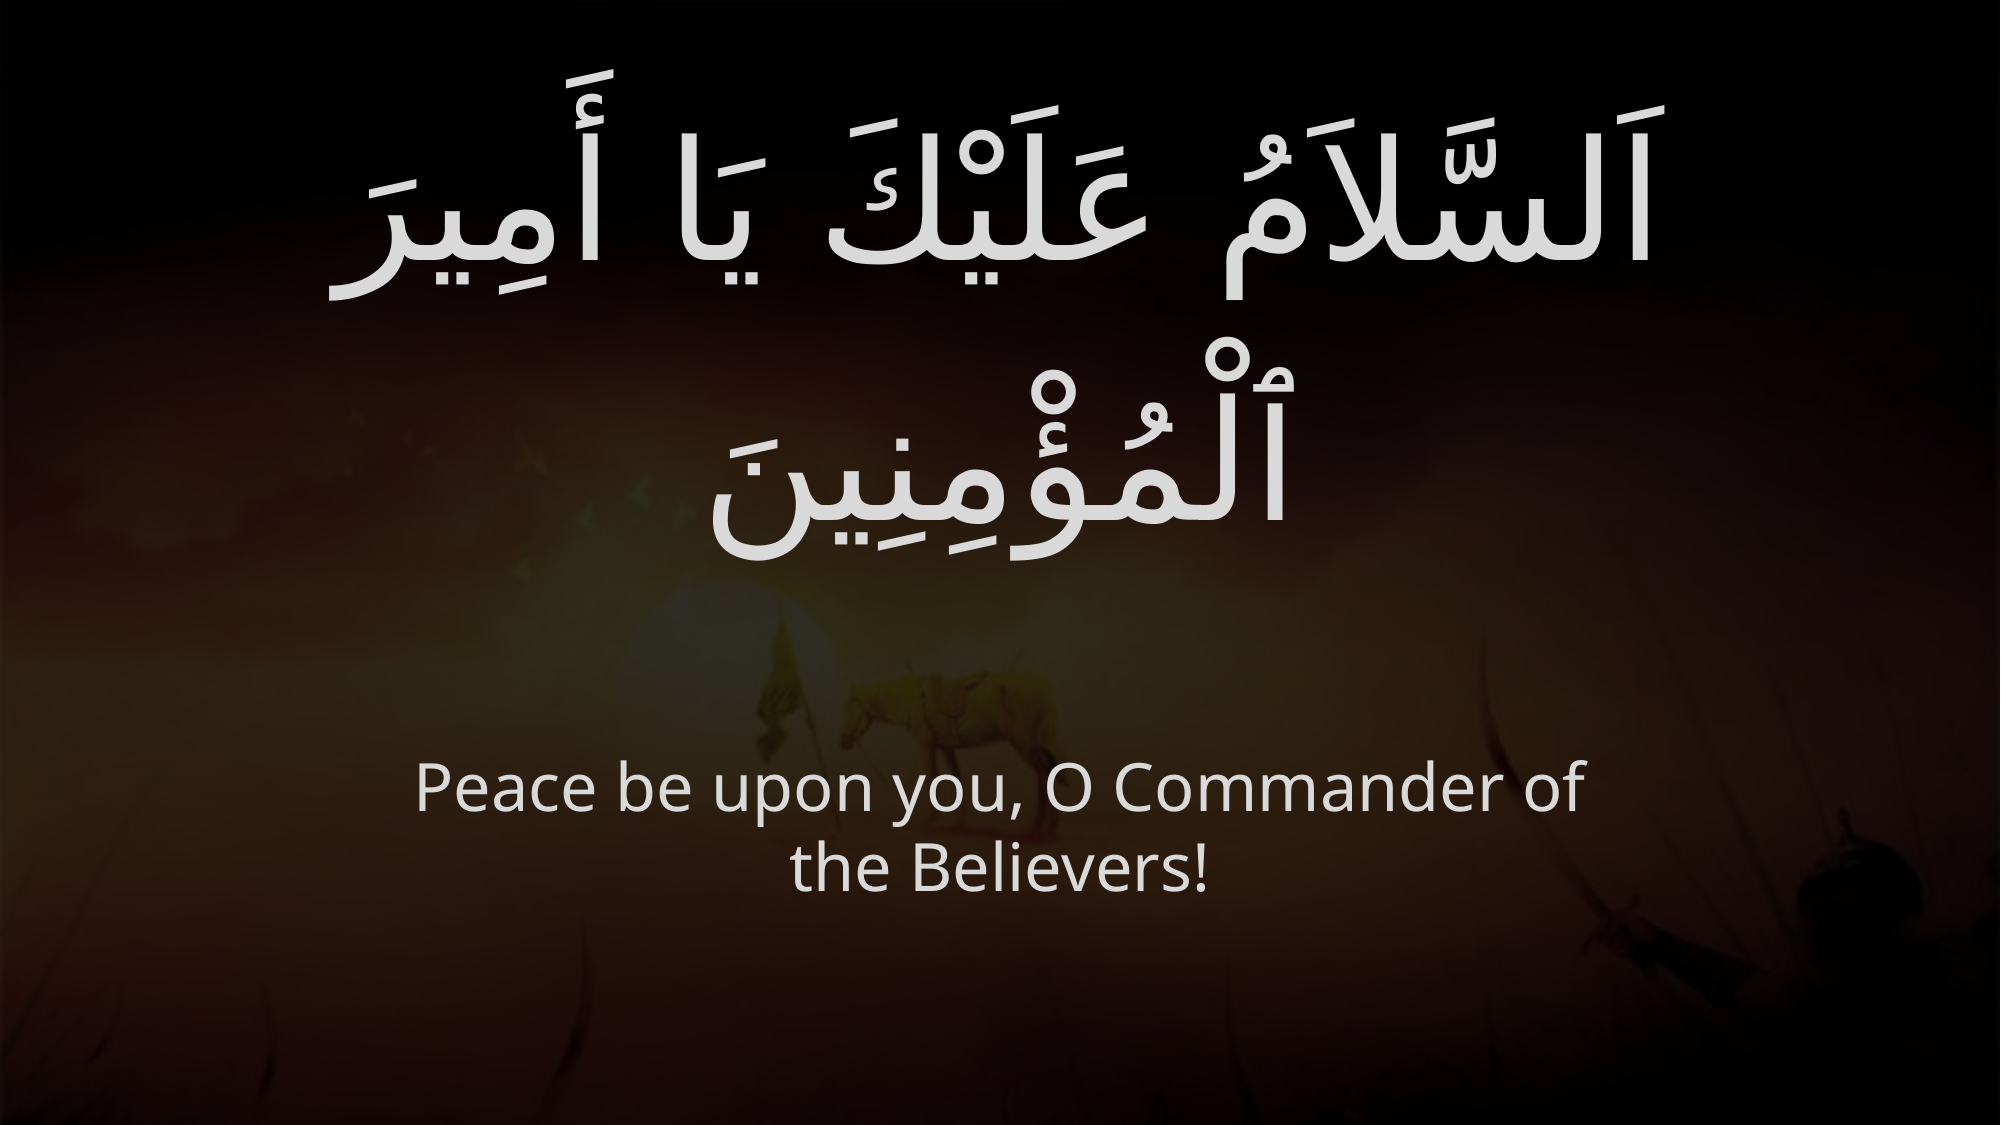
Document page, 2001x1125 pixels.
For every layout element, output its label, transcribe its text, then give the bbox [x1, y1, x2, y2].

list Peace be upon you, O Commander of the Believers! [356, 737, 1644, 1125]
title اَلسَّلاَمُ عَلَيْكَ يَا أَمِيرَ ٱلْمُؤْمِنِينَ [0, 26, 2000, 562]
